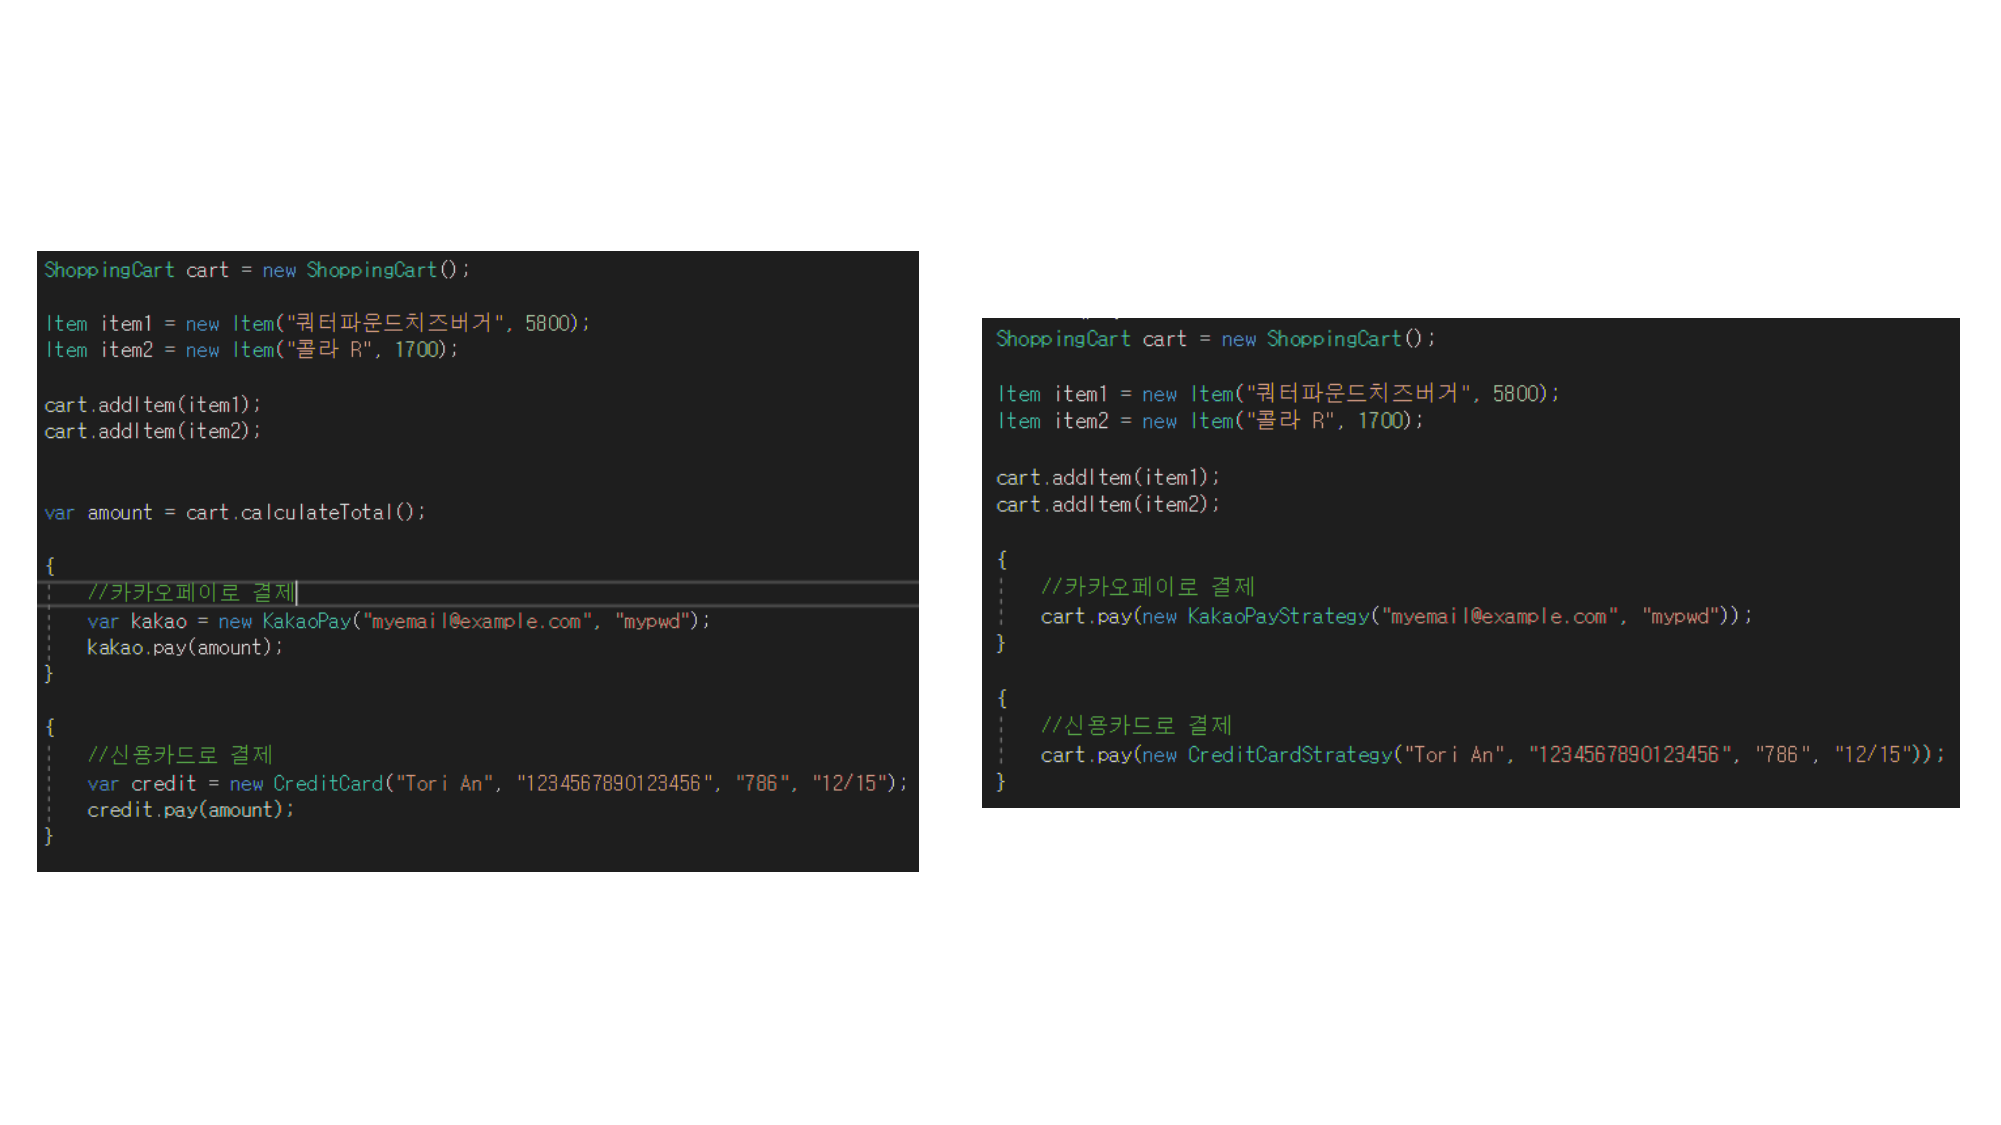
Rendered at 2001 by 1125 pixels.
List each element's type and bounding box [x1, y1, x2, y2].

picture [37, 251, 919, 872]
picture [982, 318, 1960, 809]
